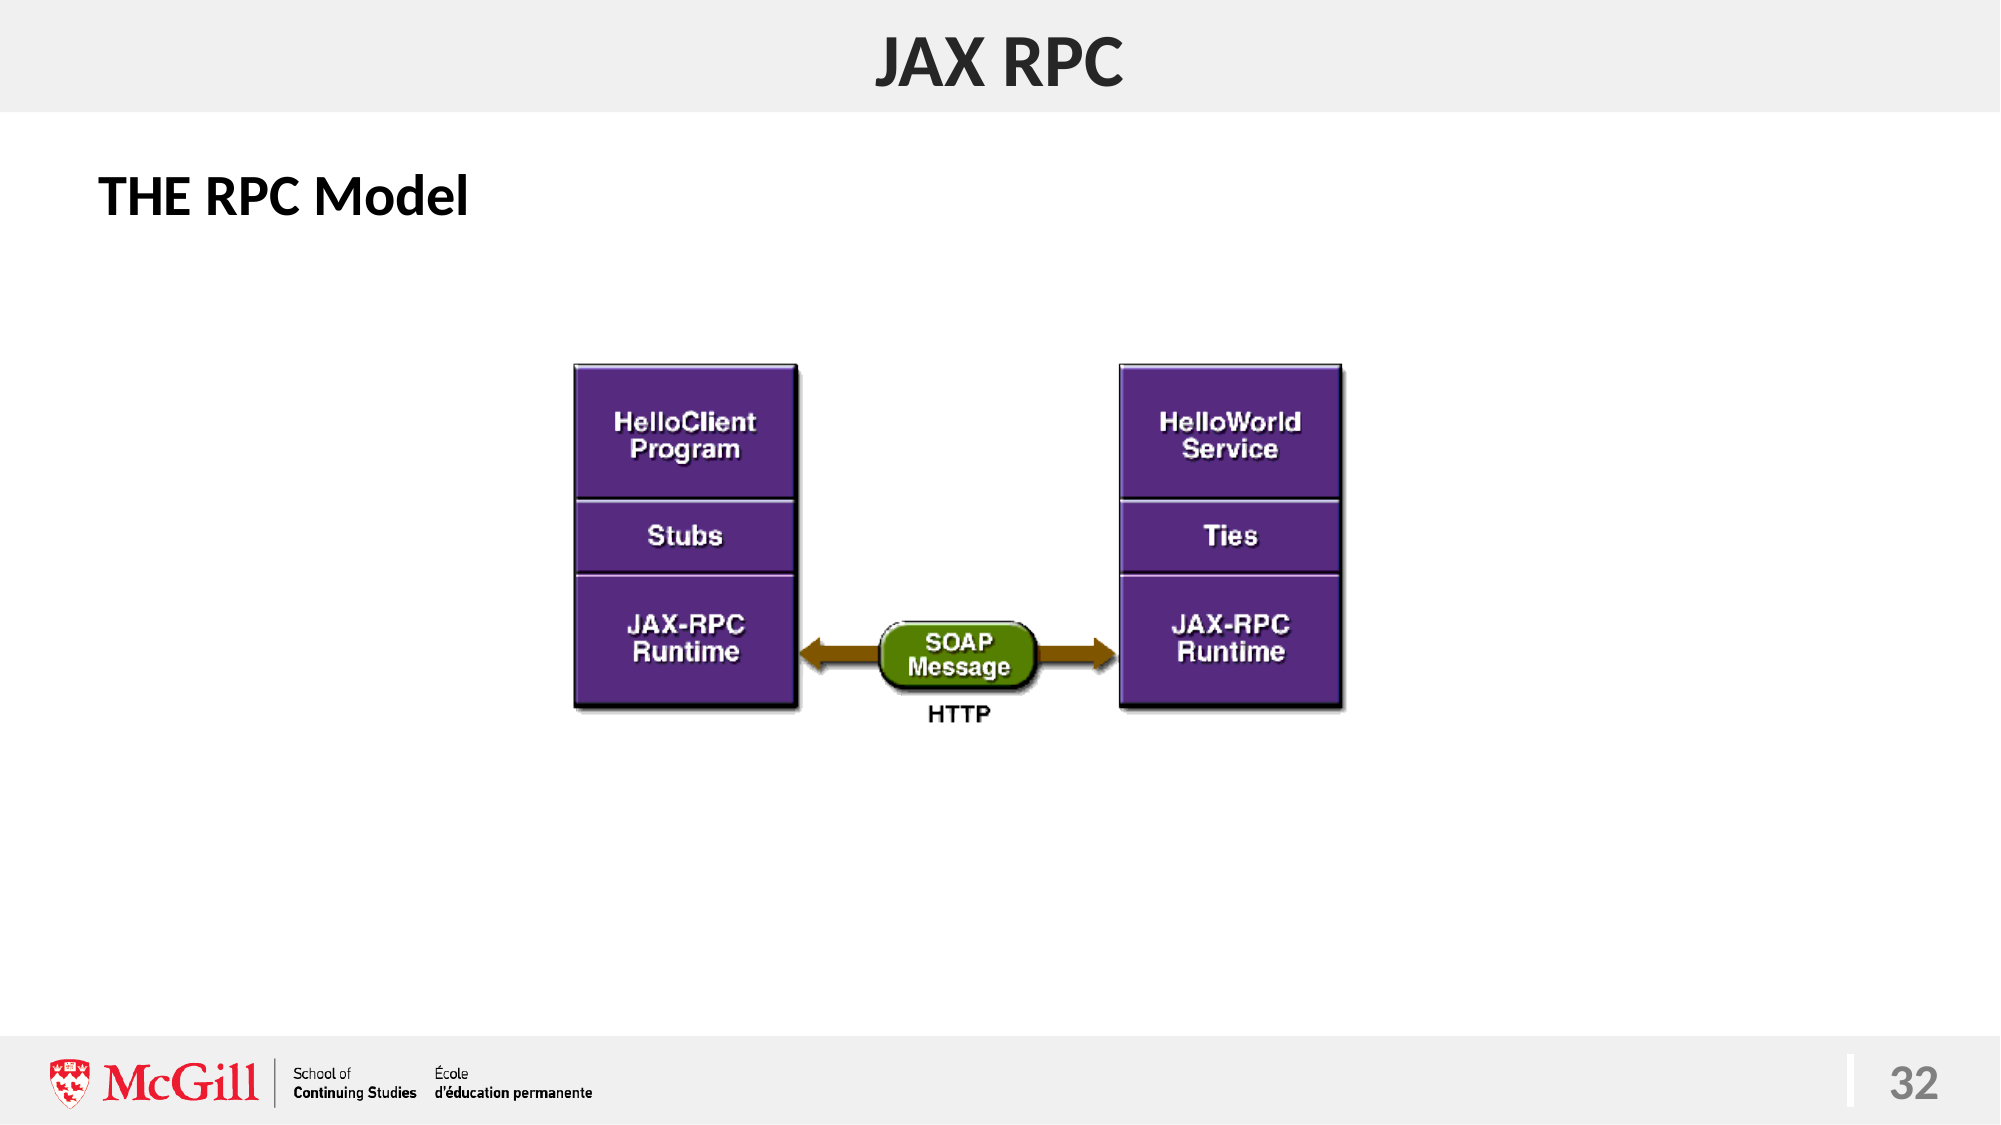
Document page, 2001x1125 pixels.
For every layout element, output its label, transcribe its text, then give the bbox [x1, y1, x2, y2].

list THE RPC Model [83, 149, 1884, 338]
picture [449, 337, 1477, 754]
title JAX RPC [0, 0, 2000, 113]
picture [50, 1058, 592, 1109]
